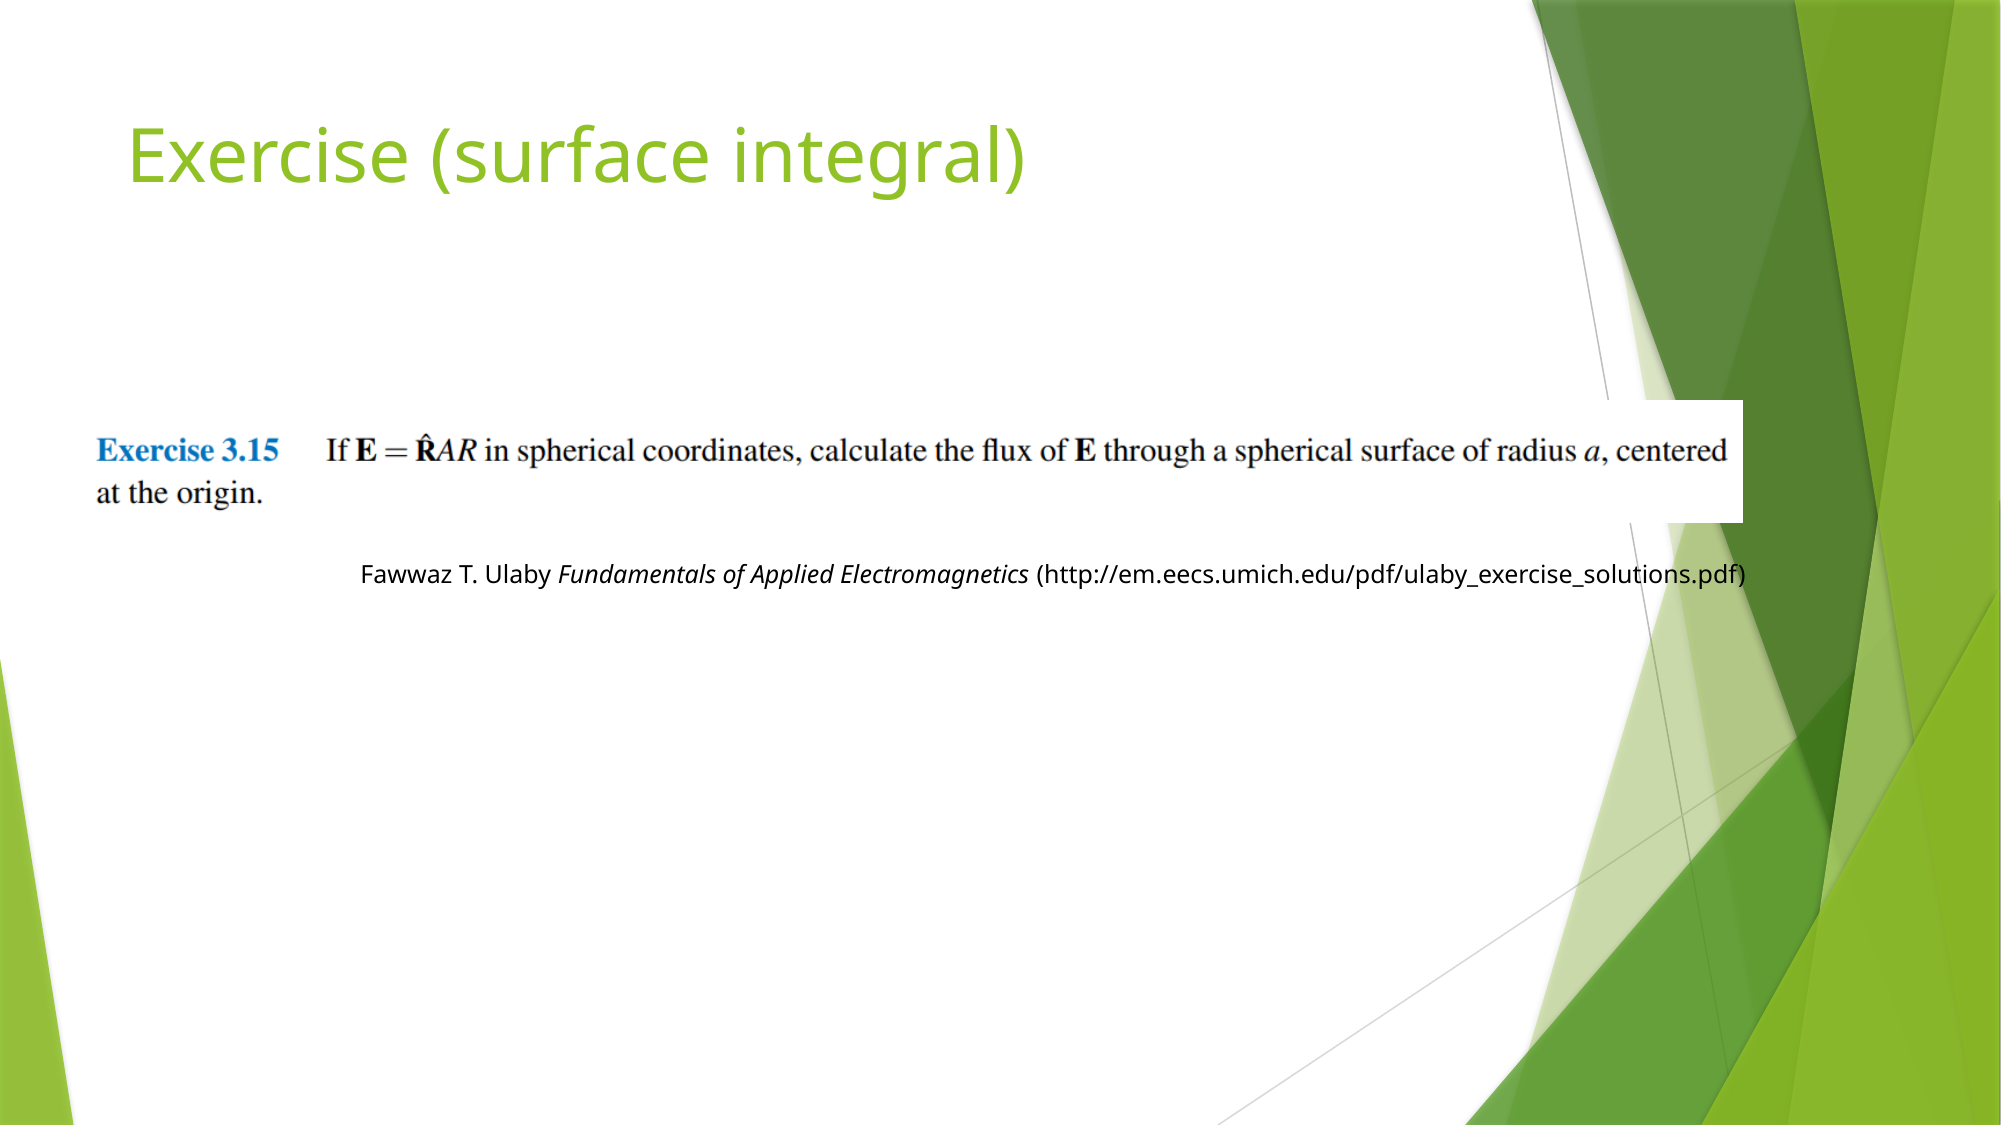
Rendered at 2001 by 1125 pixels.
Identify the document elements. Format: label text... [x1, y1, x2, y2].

text_box Fawwaz T. Ulaby Fundamentals of Applied Electromagnetics (http://em.eecs.umich.edu/pdf/ulaby_exercise_solutions.pdf) [345, 550, 1834, 596]
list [69, 400, 1744, 523]
title Exercise (surface integral) [111, 99, 1522, 317]
